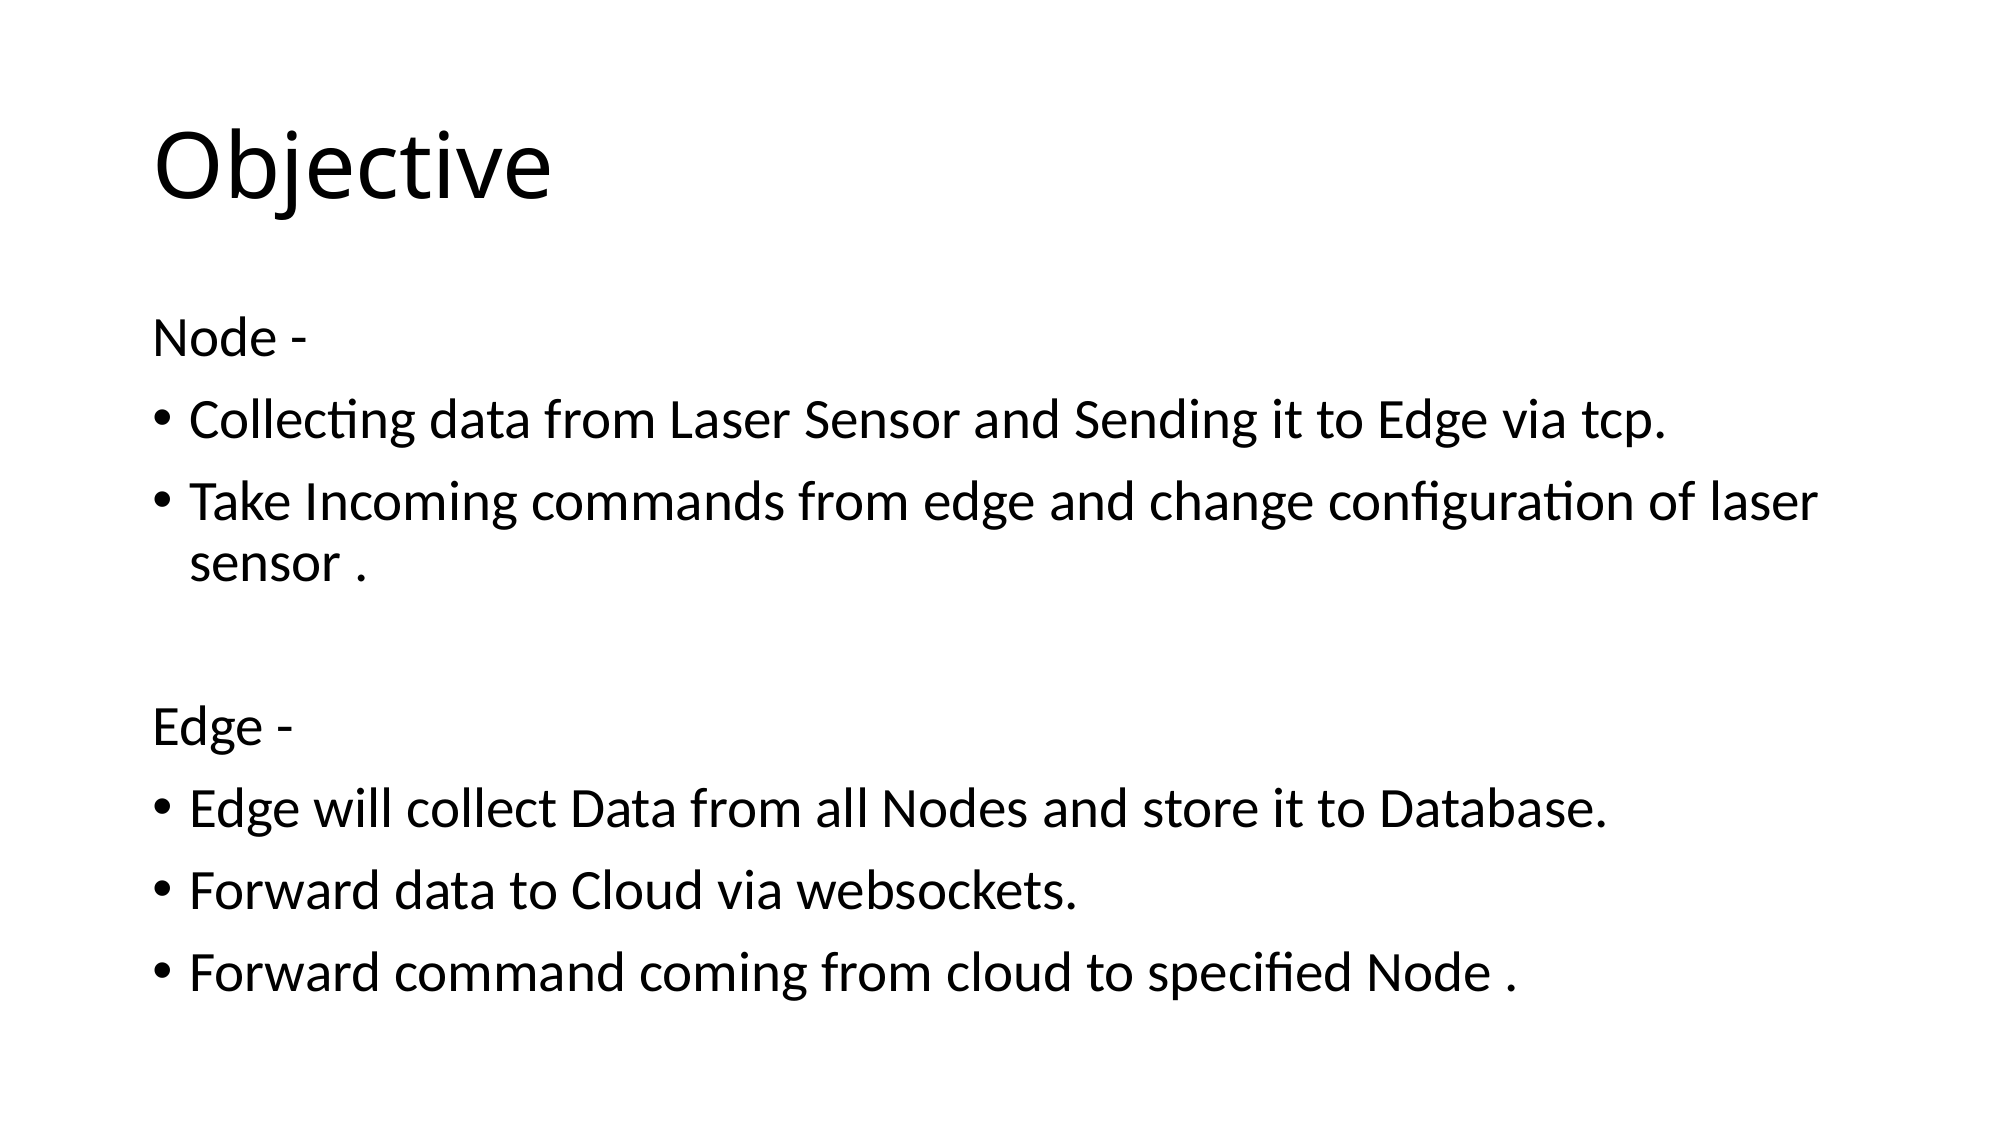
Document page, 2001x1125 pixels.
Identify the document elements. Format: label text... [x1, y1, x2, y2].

list Node - Collecting data from Laser Sensor and Sending it to Edge via tcp. Take Incoming commands from edge and change configuration of laser sensor . Edge - Edge will collect Data from all Nodes and store it to Database. Forward data to Cloud via websockets. Forward command coming from cloud to specified Node . [137, 299, 1863, 1014]
title Objective [137, 59, 1863, 278]
